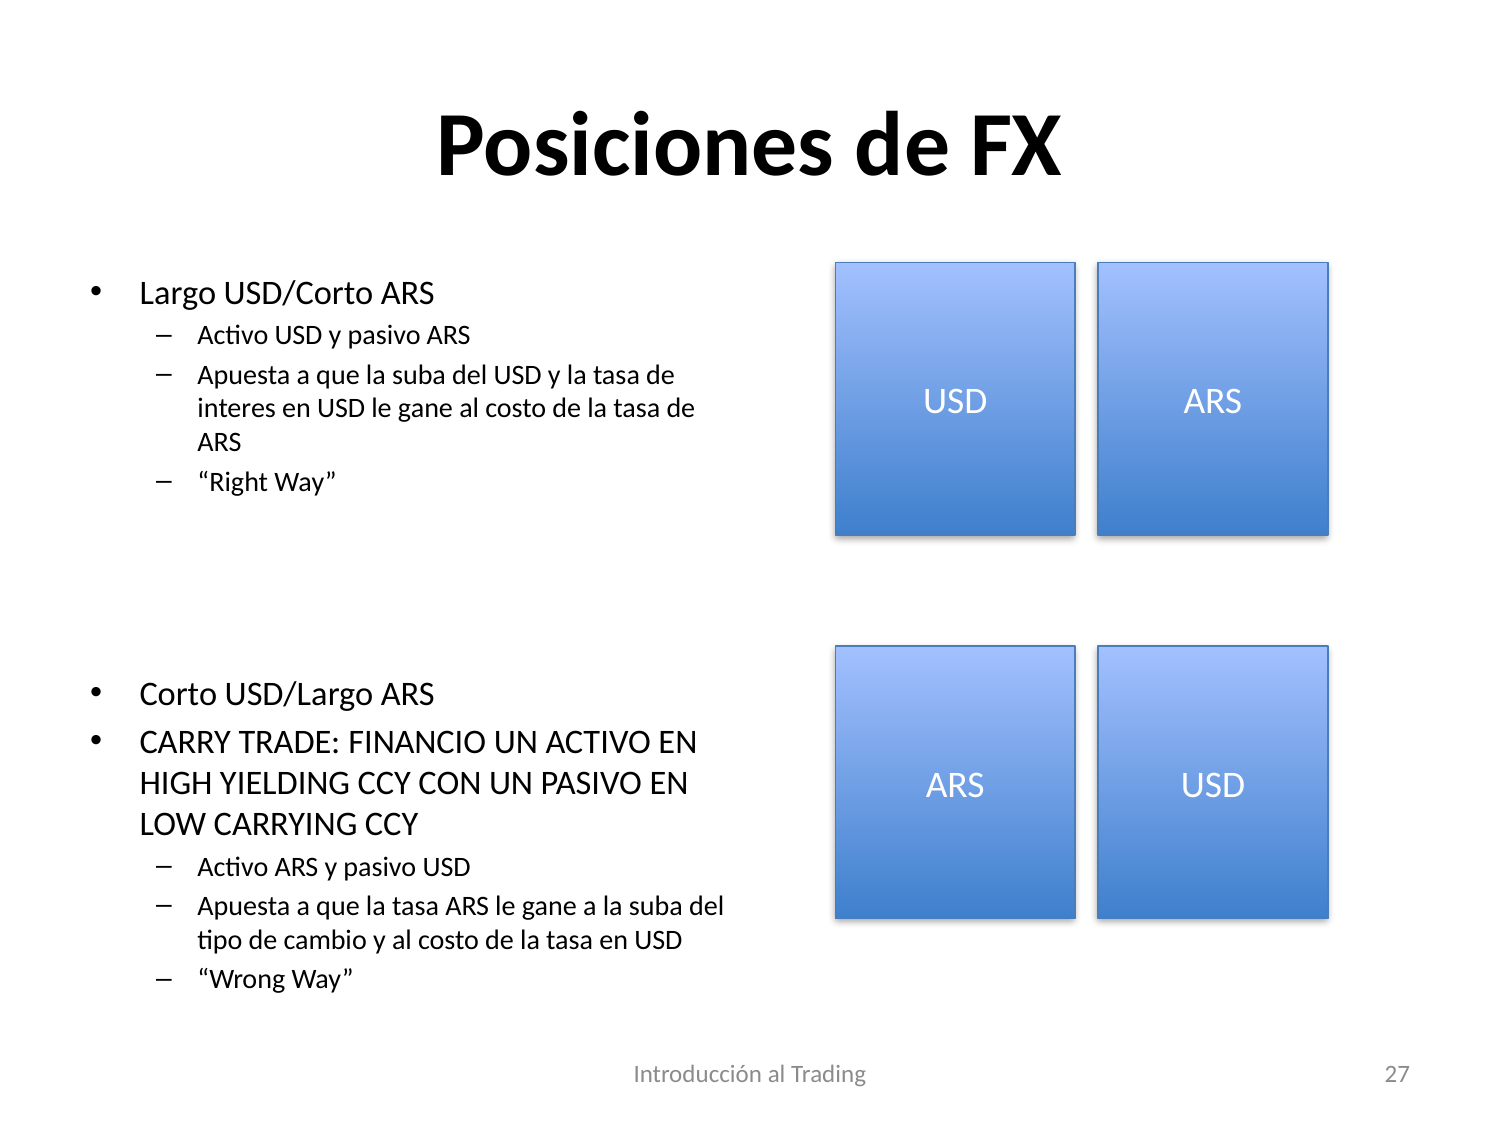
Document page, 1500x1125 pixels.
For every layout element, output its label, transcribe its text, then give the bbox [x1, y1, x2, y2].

text_box USD [835, 262, 1076, 536]
slide_number 27 [1074, 1042, 1425, 1103]
text_box ARS [835, 645, 1076, 919]
list Largo USD/Corto ARS Activo USD y pasivo ARS Apuesta a que la suba del USD y la tasa de interes en USD le gane al costo de la tasa de ARS “Right Way” Corto USD/Largo ARS CARRY TRADE: FINANCIO UN ACTIVO EN HIGH YIELDING CCY CON UN PASIVO EN LOW CARRYING CCY Activo ARS y pasivo USD Apuesta a que la tasa ARS le gane a la suba del tipo de cambio y al costo de la tasa en USD “Wrong Way” [75, 262, 746, 1005]
title Posiciones de FX [75, 45, 1425, 233]
text_box ARS [1097, 262, 1329, 536]
footer Introducción al Trading [512, 1042, 988, 1103]
text_box USD [1097, 645, 1329, 919]
